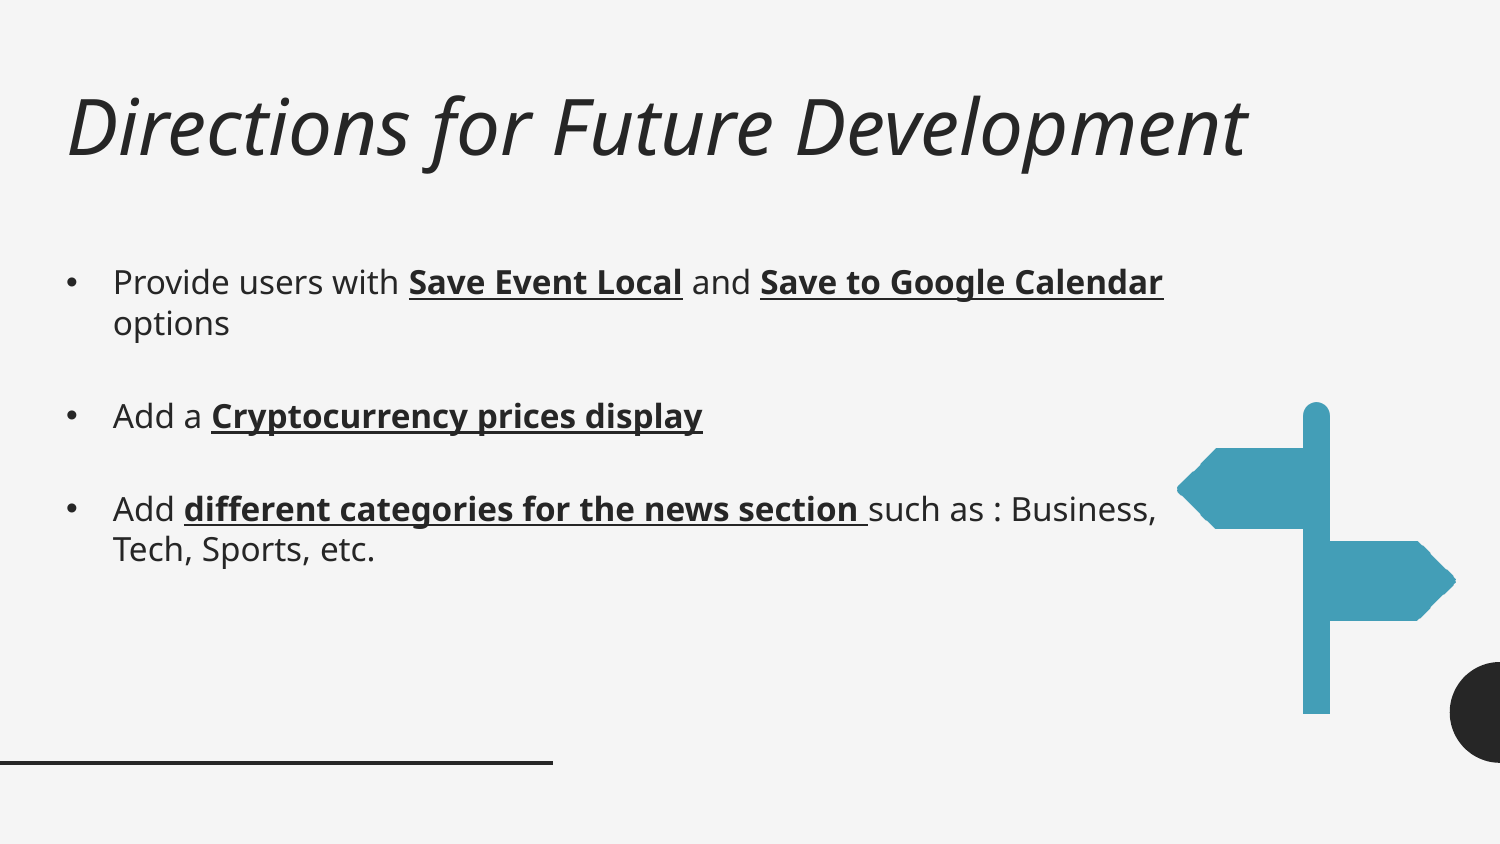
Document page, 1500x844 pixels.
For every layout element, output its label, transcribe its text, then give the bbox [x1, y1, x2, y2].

title Directions for Future Development [51, 72, 1449, 167]
text_box Provide users with Save Event Local and Save to Google Calendar options Add a Cryptocurrency prices display Add different categories for the news section such as : Business, Tech, Sports, etc. [51, 253, 1191, 844]
picture [1132, 373, 1500, 742]
